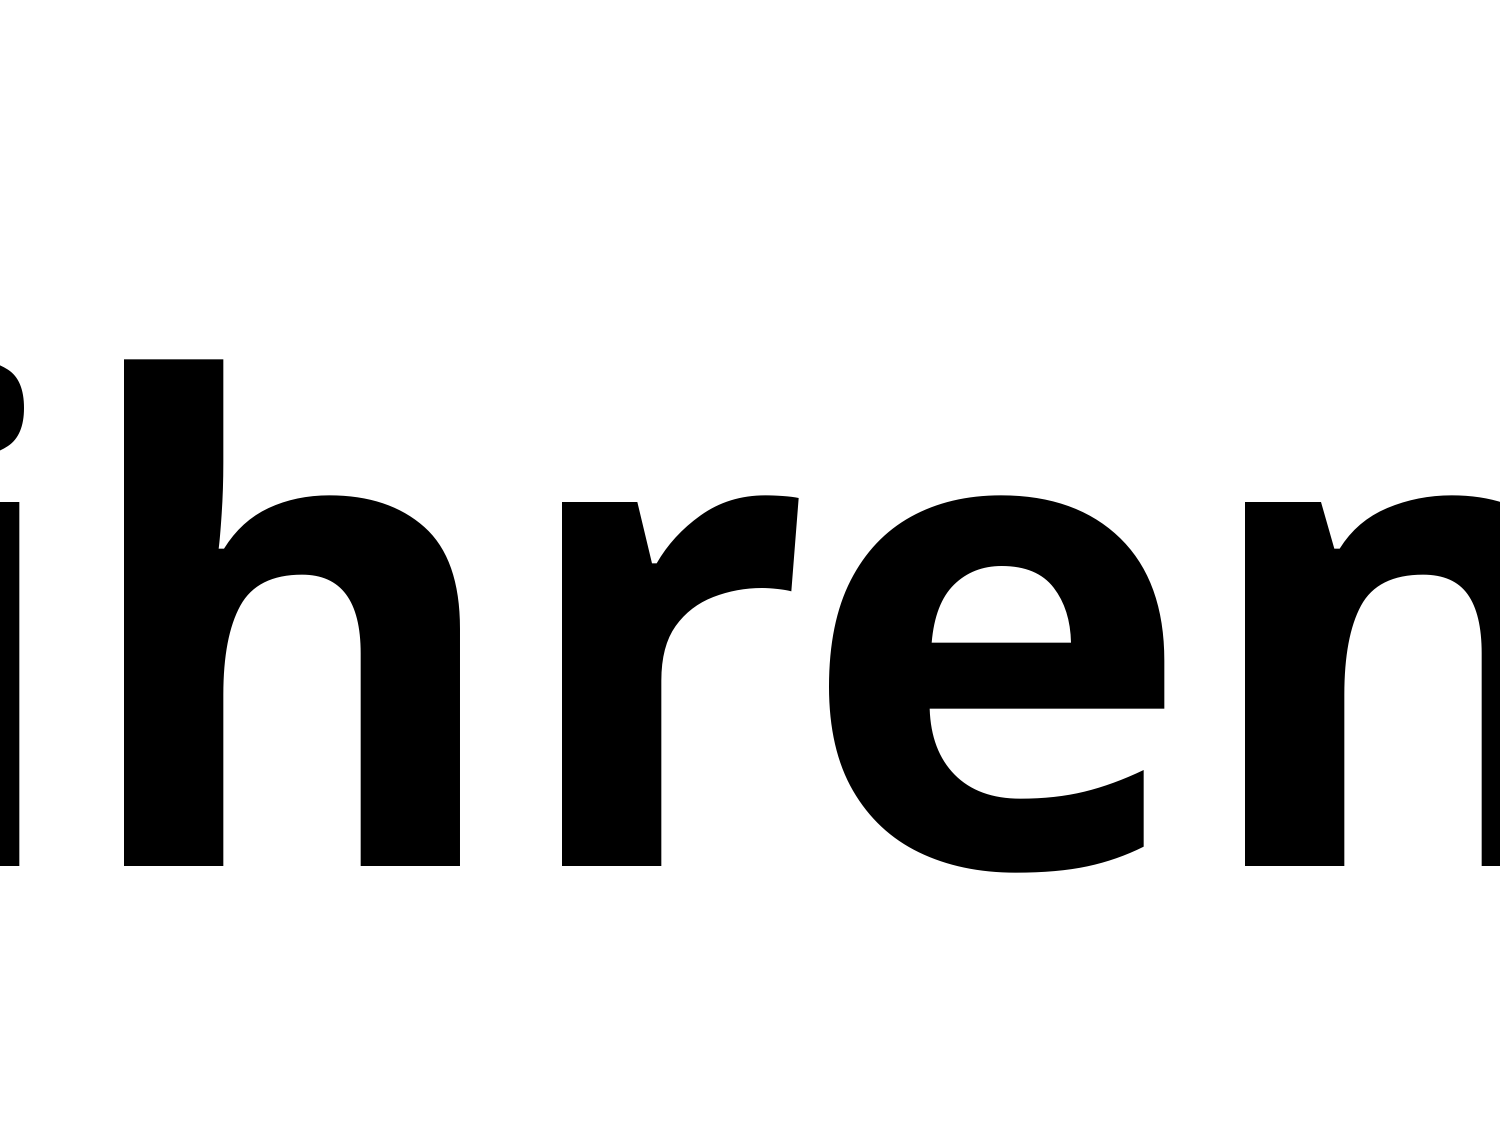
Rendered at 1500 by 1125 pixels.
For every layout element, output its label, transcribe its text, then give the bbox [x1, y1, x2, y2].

text_box ihren [74, 149, 1425, 1050]
